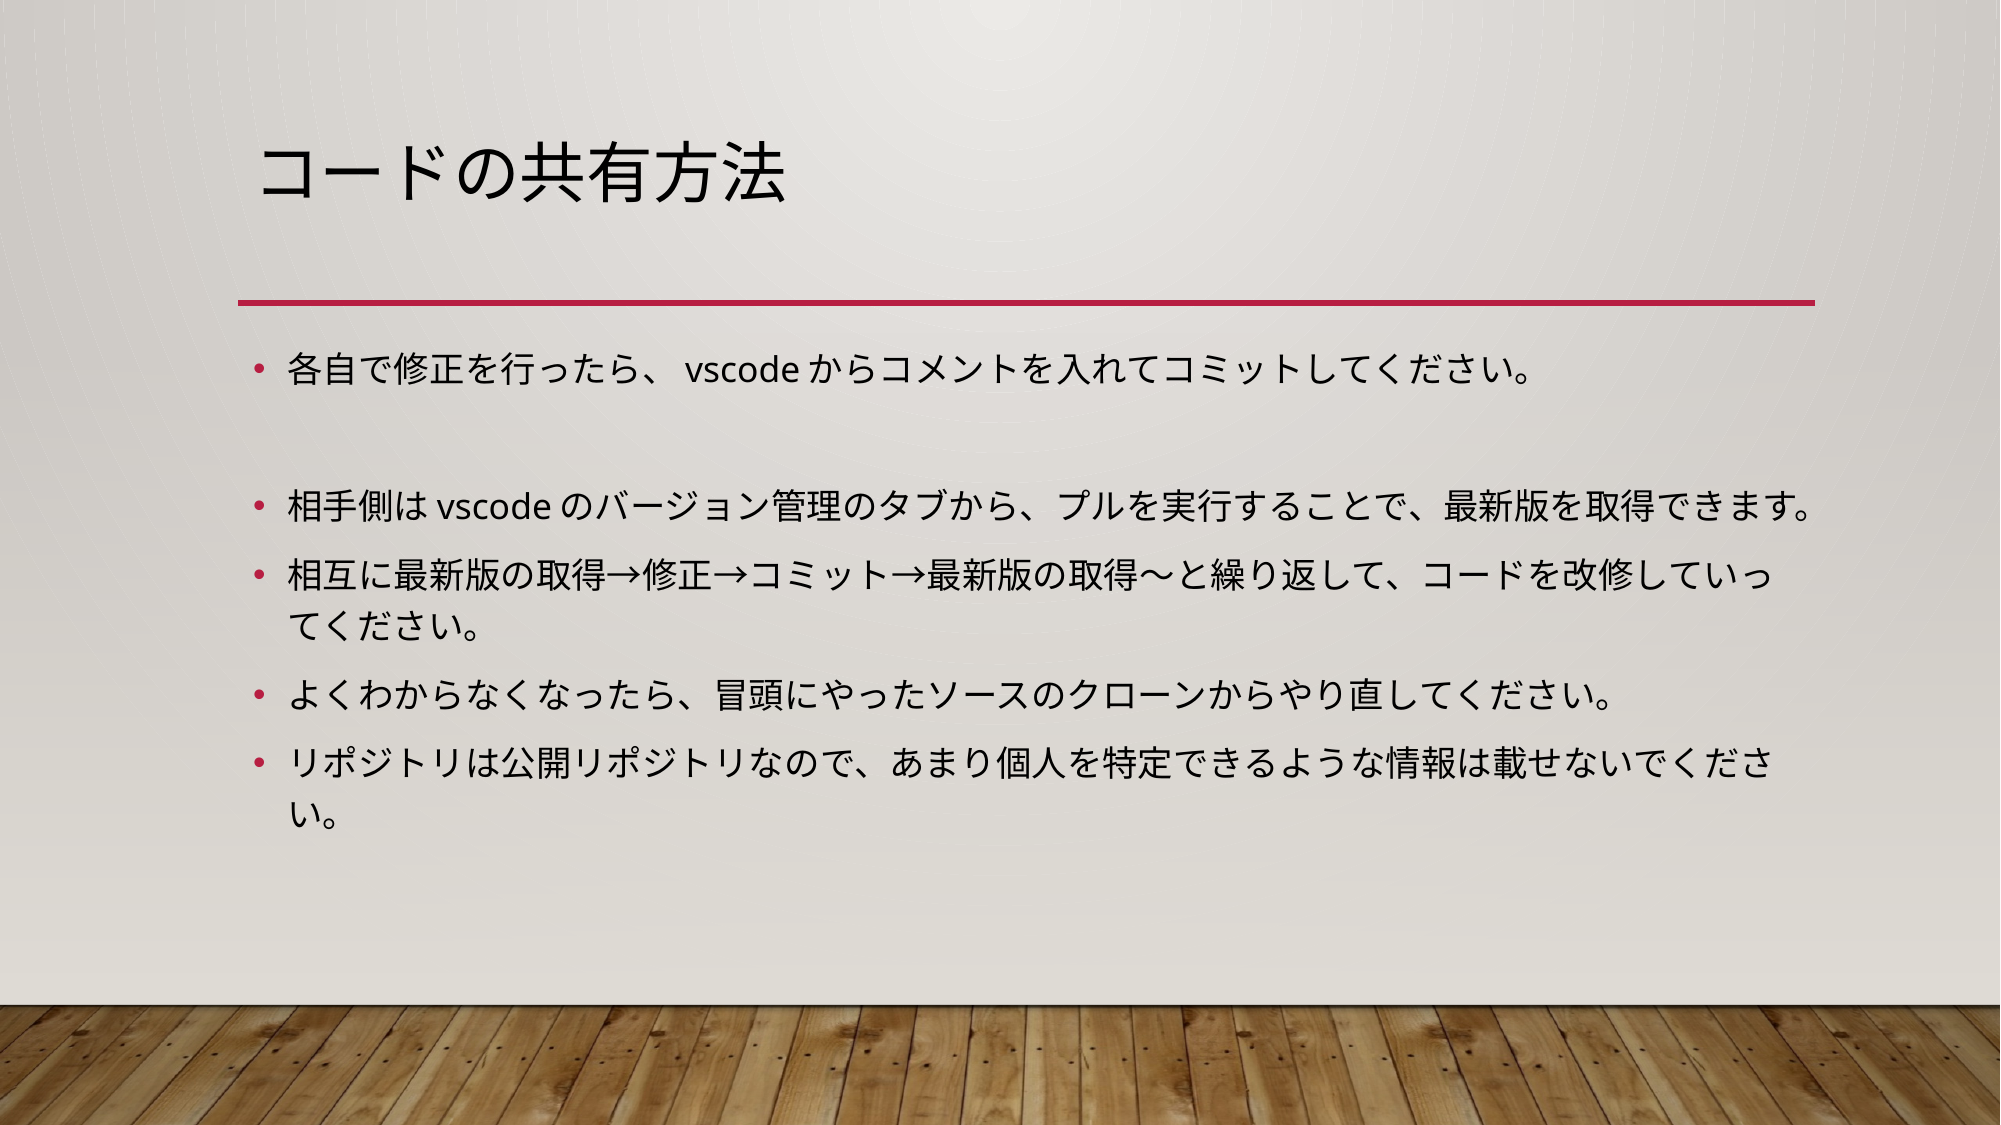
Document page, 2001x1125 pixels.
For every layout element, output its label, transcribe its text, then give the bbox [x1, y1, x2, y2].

list 各自で修正を行ったら、vscodeからコメントを入れてコミットしてください。 相手側はvscodeのバージョン管理のタブから、プルを実行することで、最新版を取得できます。 相互に最新版の取得→修正→コミット→最新版の取得～と繰り返して、コードを改修していってください。 よくわからなくなったら、冒頭にやったソースのクローンからやり直してください。 リポジトリは公開リポジトリなので、あまり個人を特定できるような情報は載せないでください。 [238, 330, 1814, 897]
title コードの共有方法 [238, 131, 1814, 305]
picture [0, 1005, 2000, 1125]
